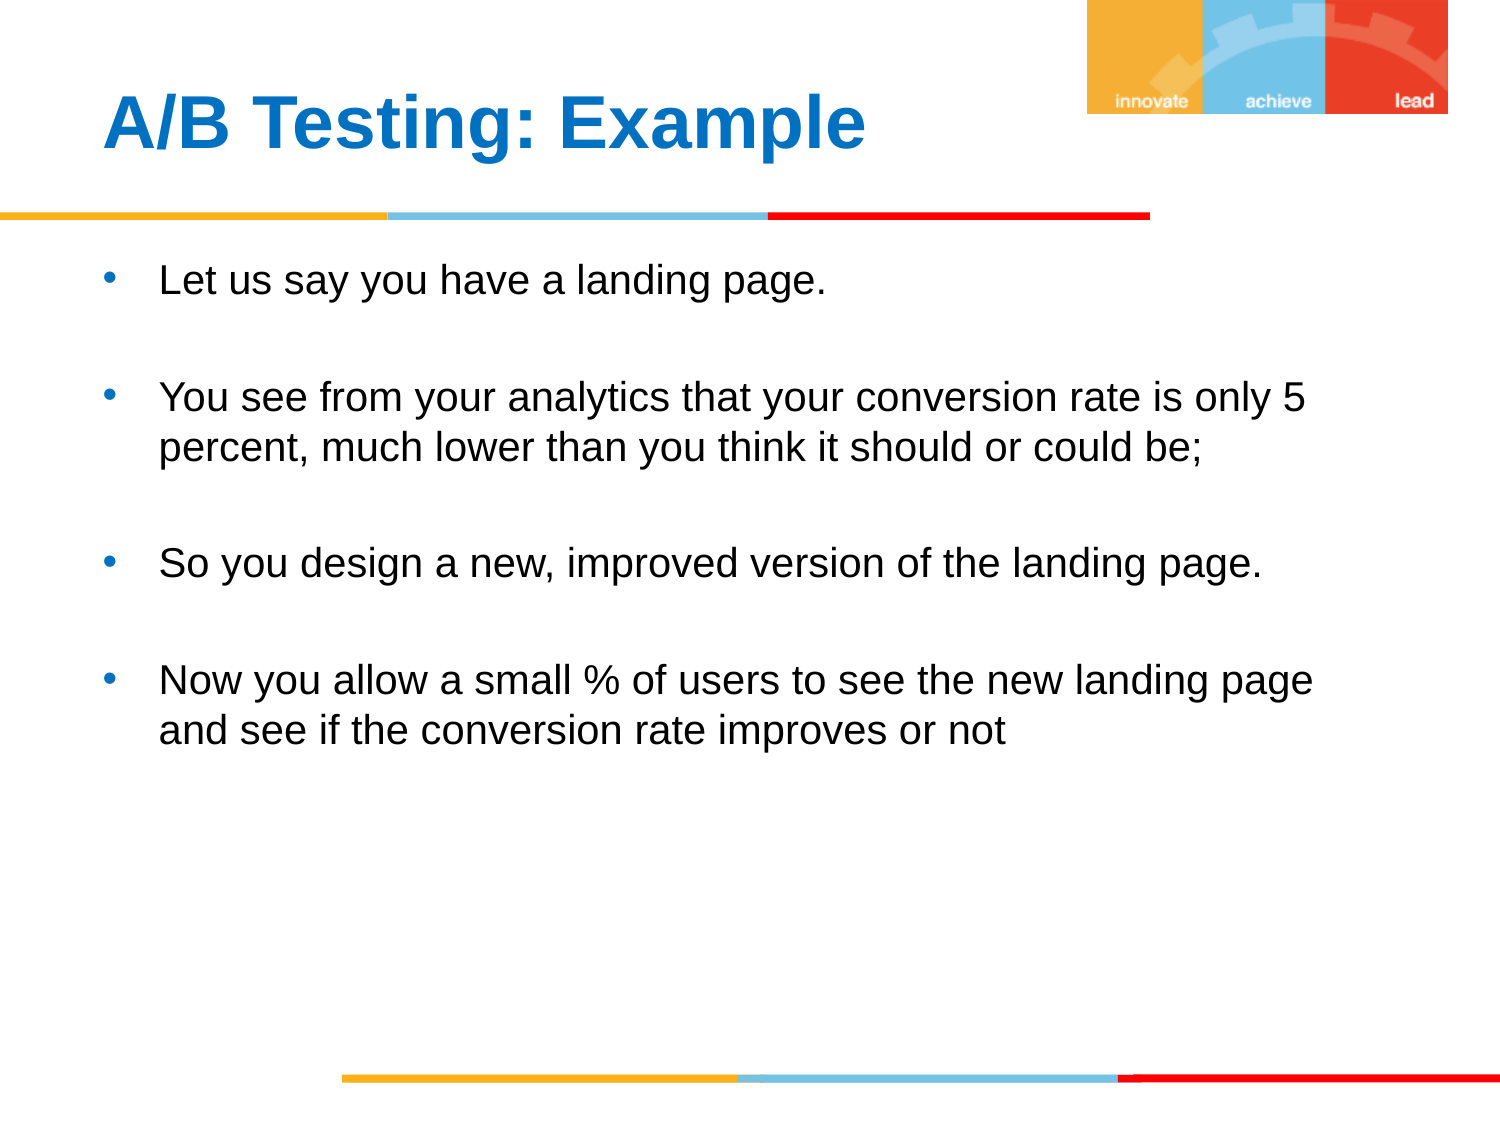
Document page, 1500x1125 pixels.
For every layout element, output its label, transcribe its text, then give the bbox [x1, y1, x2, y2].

list A/B Testing: Example [50, 24, 1088, 213]
list Let us say you have a landing page. You see from your analytics that your conversion rate is only 5 percent, much lower than you think it should or could be; So you design a new, improved version of the landing page. Now you allow a small % of users to see the new landing page and see if the conversion rate improves or not [50, 245, 1400, 988]
picture [1087, 0, 1448, 114]
